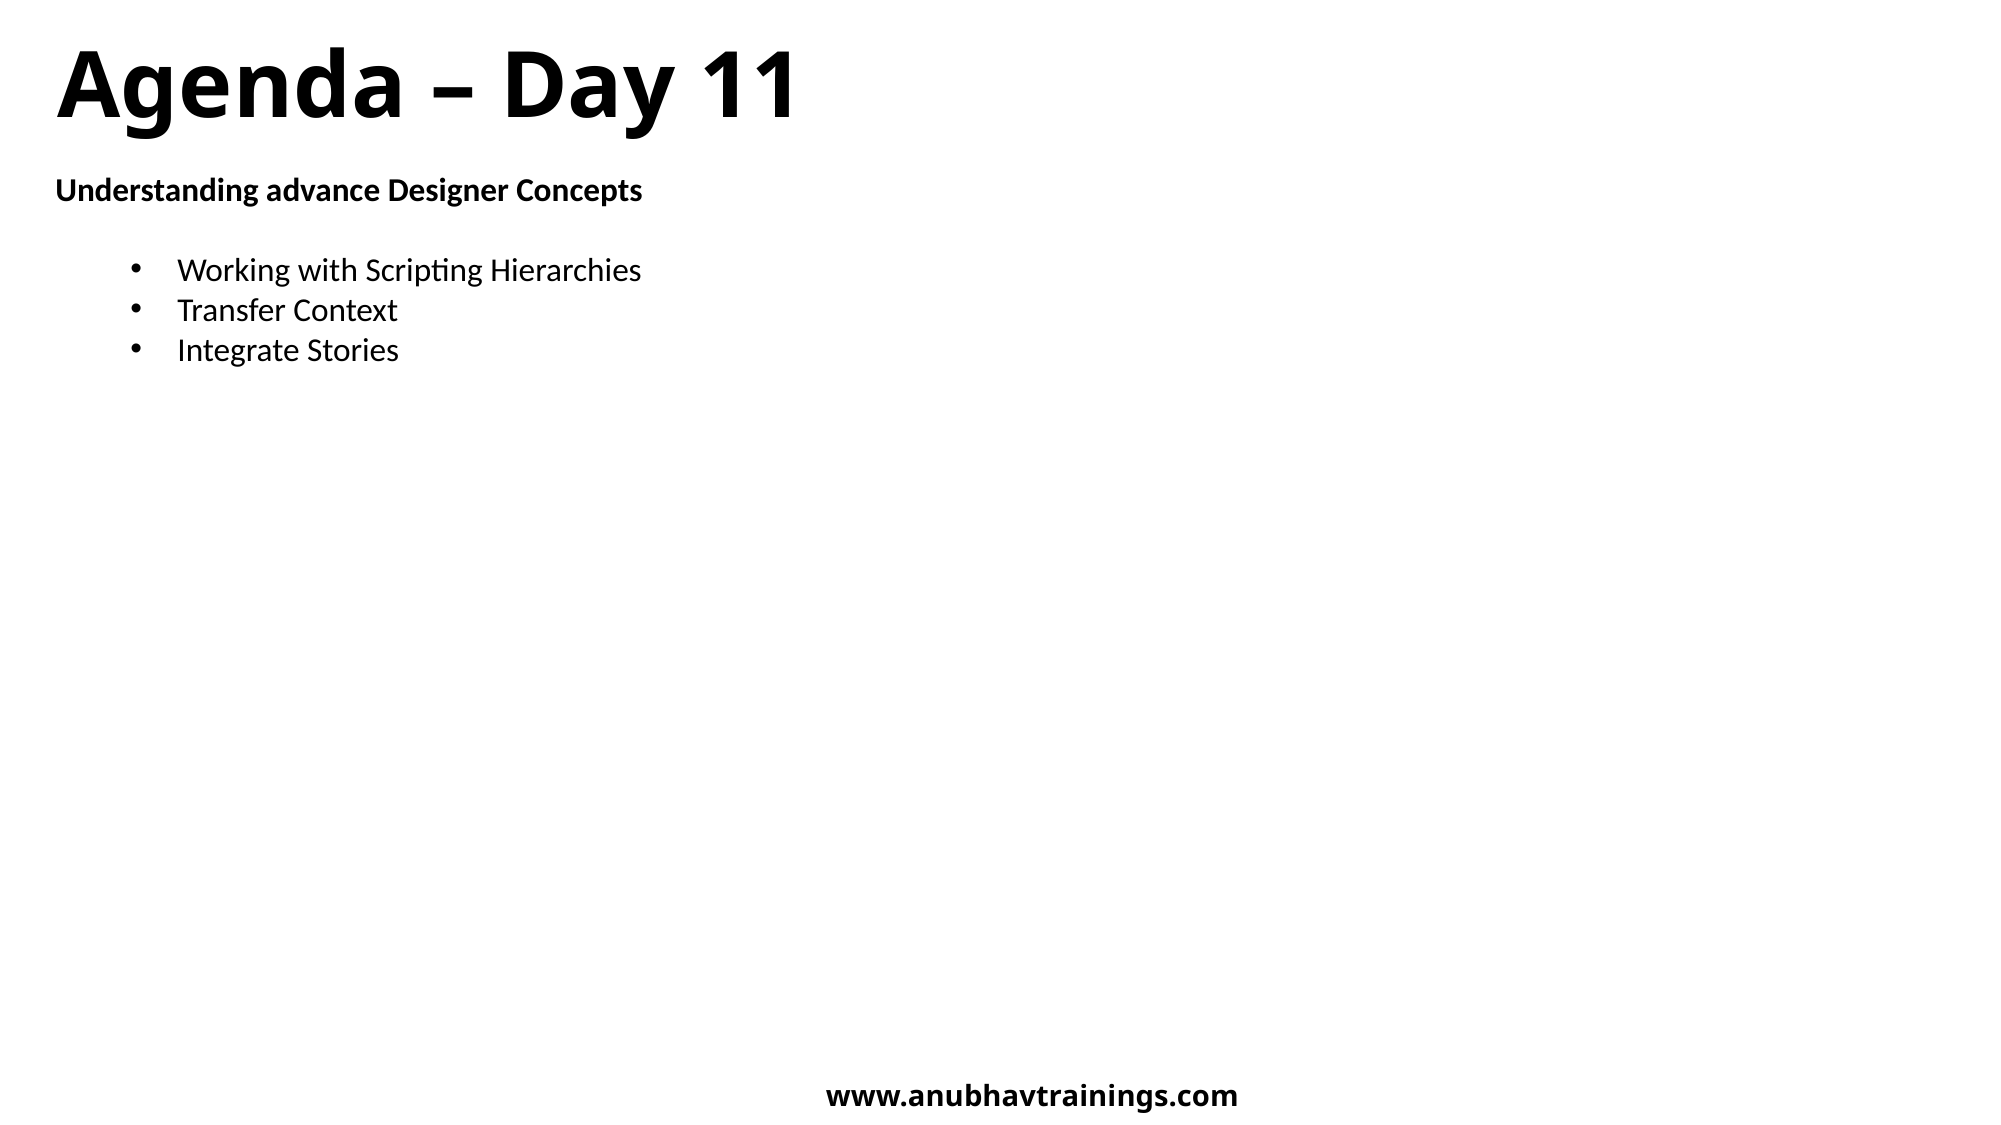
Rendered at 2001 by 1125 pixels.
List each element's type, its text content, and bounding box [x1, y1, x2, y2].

text_box Understanding advance Designer Concepts Working with Scripting Hierarchies Transfer Context Integrate Stories [40, 161, 1960, 376]
text_box Agenda – Day 11 [42, 30, 1896, 148]
text_box www.anubhavtrainings.com [811, 1070, 1378, 1120]
